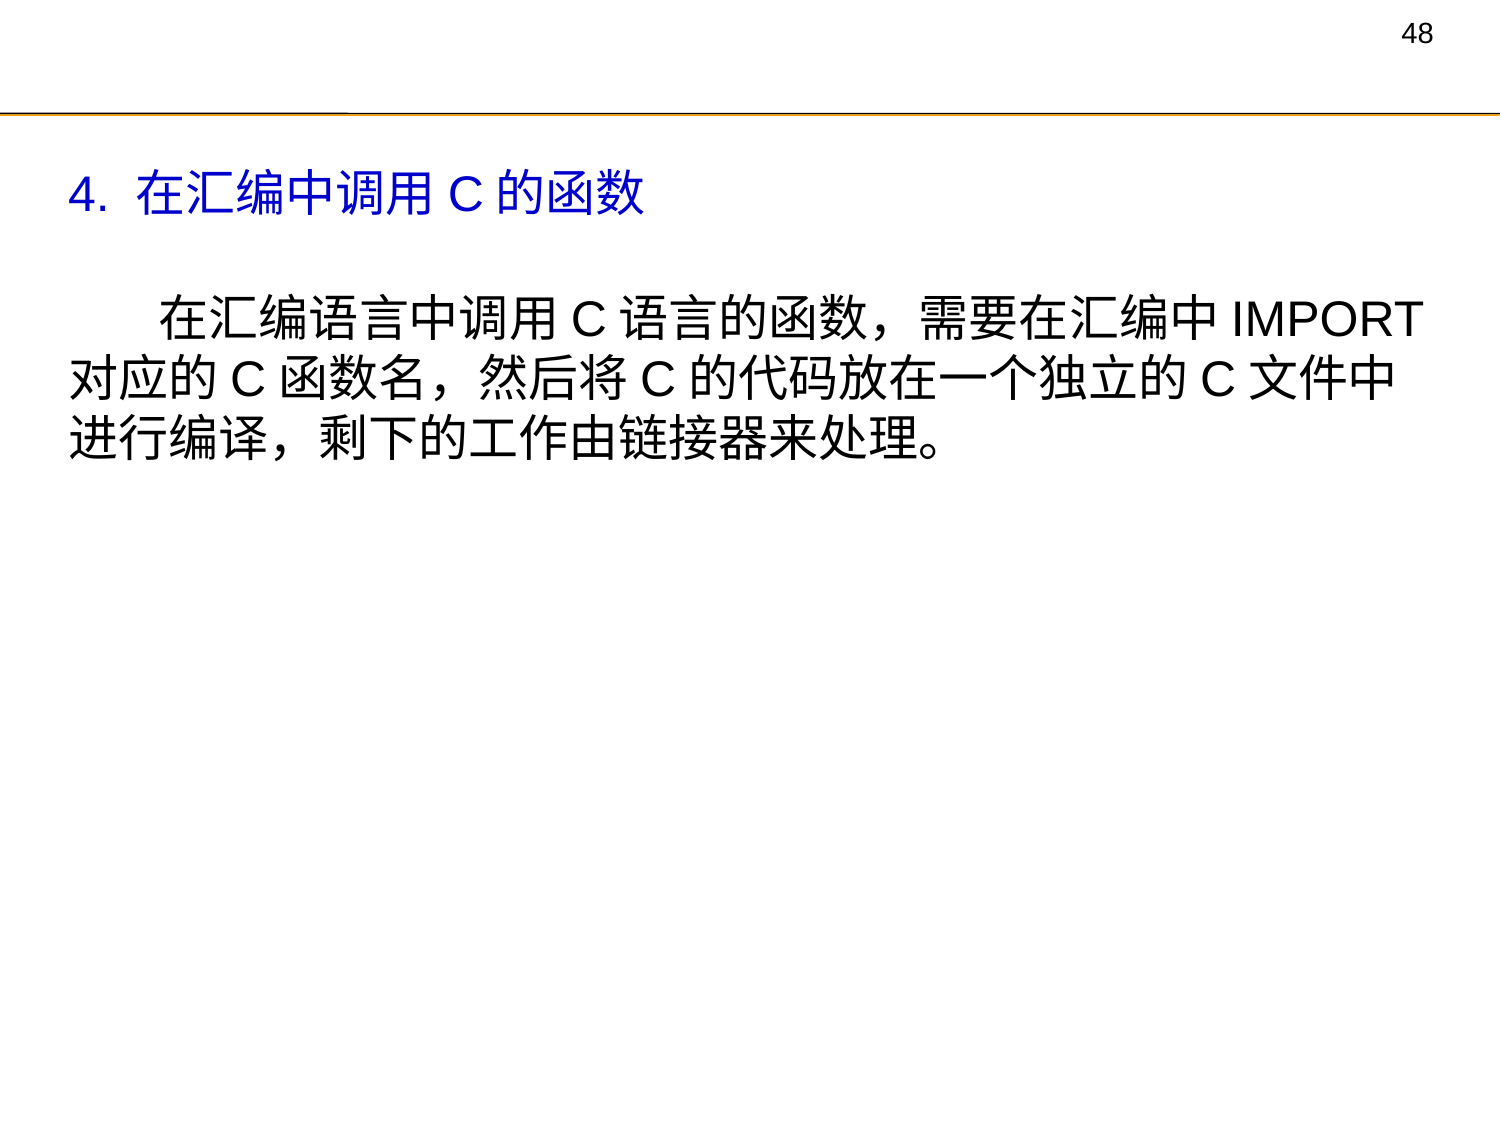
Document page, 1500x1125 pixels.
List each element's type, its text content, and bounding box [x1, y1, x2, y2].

list 在汇编语言中调用C语言的函数，需要在汇编中IMPORT对应的C函数名，然后将C的代码放在一个独立的C文件中进行编译，剩下的工作由链接器来处理。 [53, 278, 1459, 551]
title 4. 在汇编中调用C的函数 [53, 147, 1404, 235]
